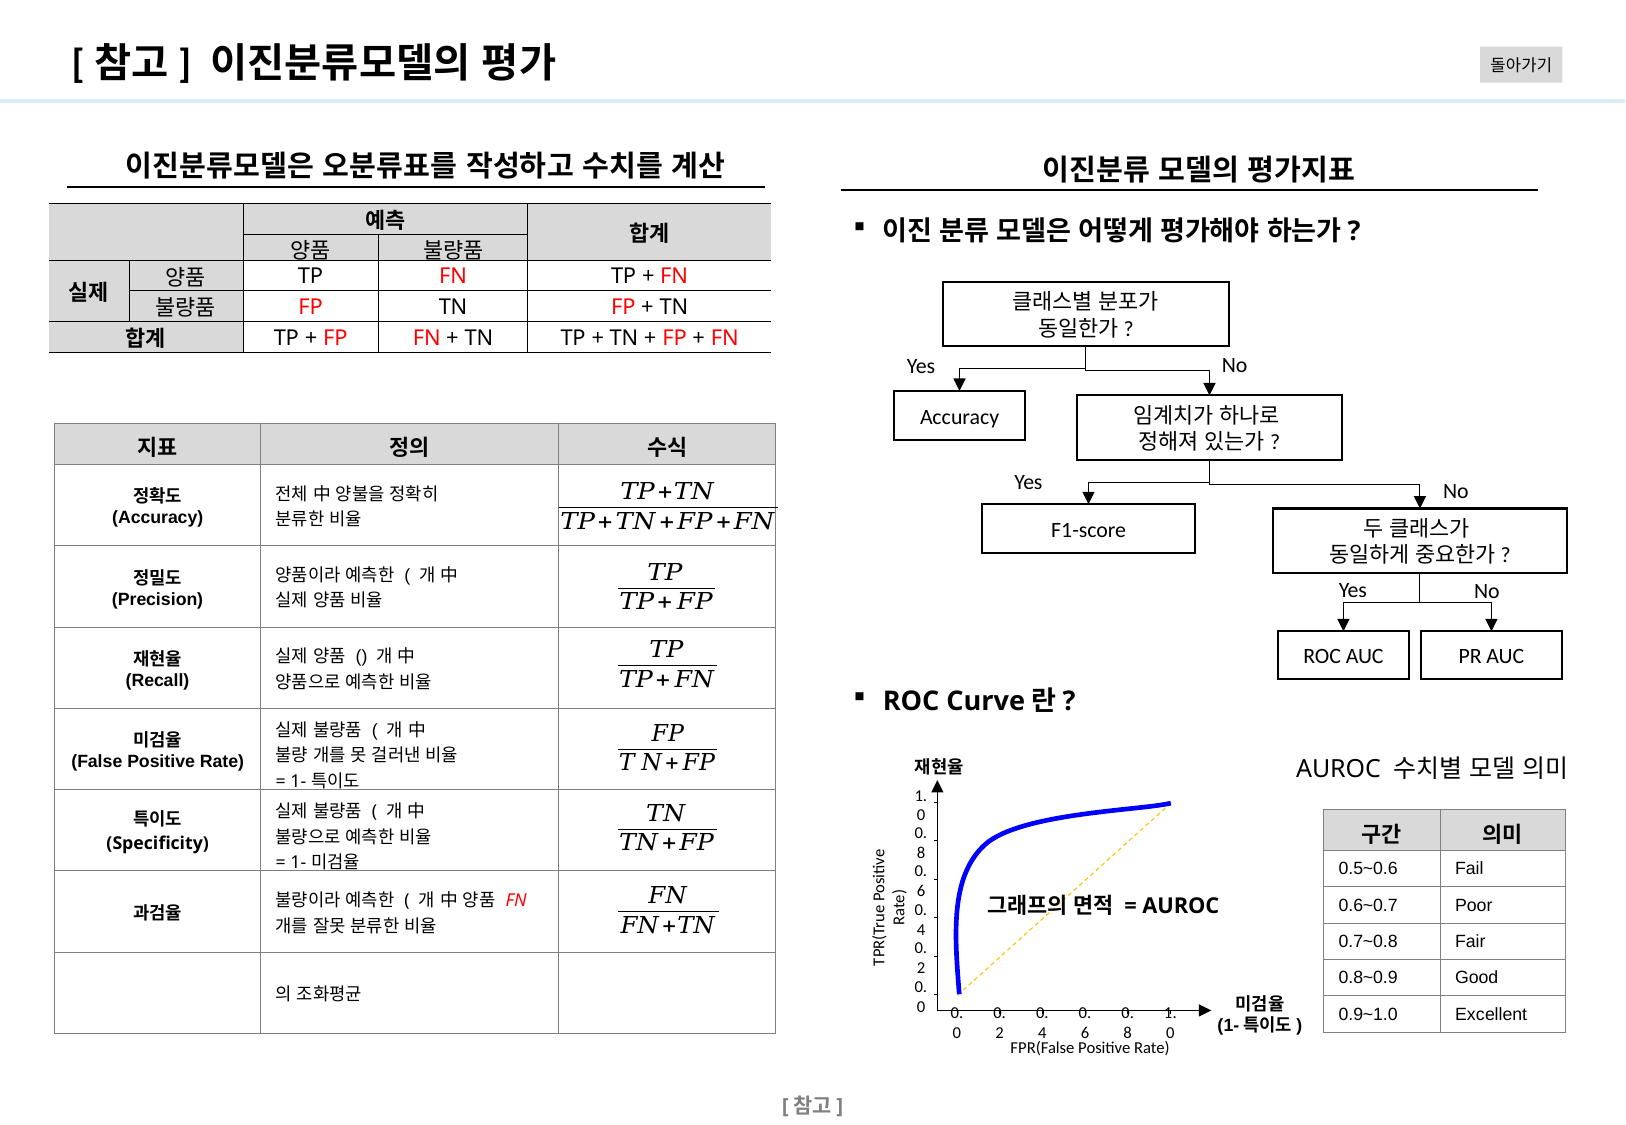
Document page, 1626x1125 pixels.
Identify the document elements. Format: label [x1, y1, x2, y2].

text_box [40, 133, 811, 190]
table_cell [244, 322, 378, 352]
table_cell [528, 322, 771, 352]
text_box [1479, 46, 1563, 84]
table_cell [379, 261, 527, 290]
table_cell [1441, 924, 1565, 959]
table_cell [130, 291, 243, 321]
text_box [877, 353, 965, 376]
text_box [985, 469, 1072, 492]
table_cell [130, 261, 243, 290]
text_box [1191, 353, 1279, 376]
table_cell [1441, 996, 1565, 1032]
table_cell [244, 235, 378, 260]
title [56, 34, 813, 94]
table_cell [49, 322, 243, 352]
table_cell [1324, 851, 1440, 886]
text_box [1412, 478, 1500, 501]
table_cell [1324, 924, 1440, 959]
table_header [49, 204, 243, 260]
table_cell [1441, 887, 1565, 923]
table_header [528, 204, 771, 260]
table_cell [244, 261, 378, 290]
table_header [1324, 810, 1440, 850]
table_header [244, 204, 527, 234]
table_header [1441, 810, 1565, 850]
table_cell [244, 291, 378, 321]
table_cell [1441, 960, 1565, 995]
table_cell [1324, 996, 1440, 1032]
table_cell [379, 235, 527, 260]
table_cell [1324, 960, 1440, 995]
text_box [841, 281, 1581, 723]
table_cell [379, 322, 527, 352]
text_box [841, 200, 1581, 252]
table_cell [528, 291, 771, 321]
text_box [869, 738, 1584, 1061]
table_cell [49, 261, 129, 321]
table_cell [1441, 851, 1565, 886]
table_cell [528, 261, 771, 290]
text_box [840, 136, 1539, 191]
table_cell [1324, 887, 1440, 923]
table_cell [379, 291, 527, 321]
